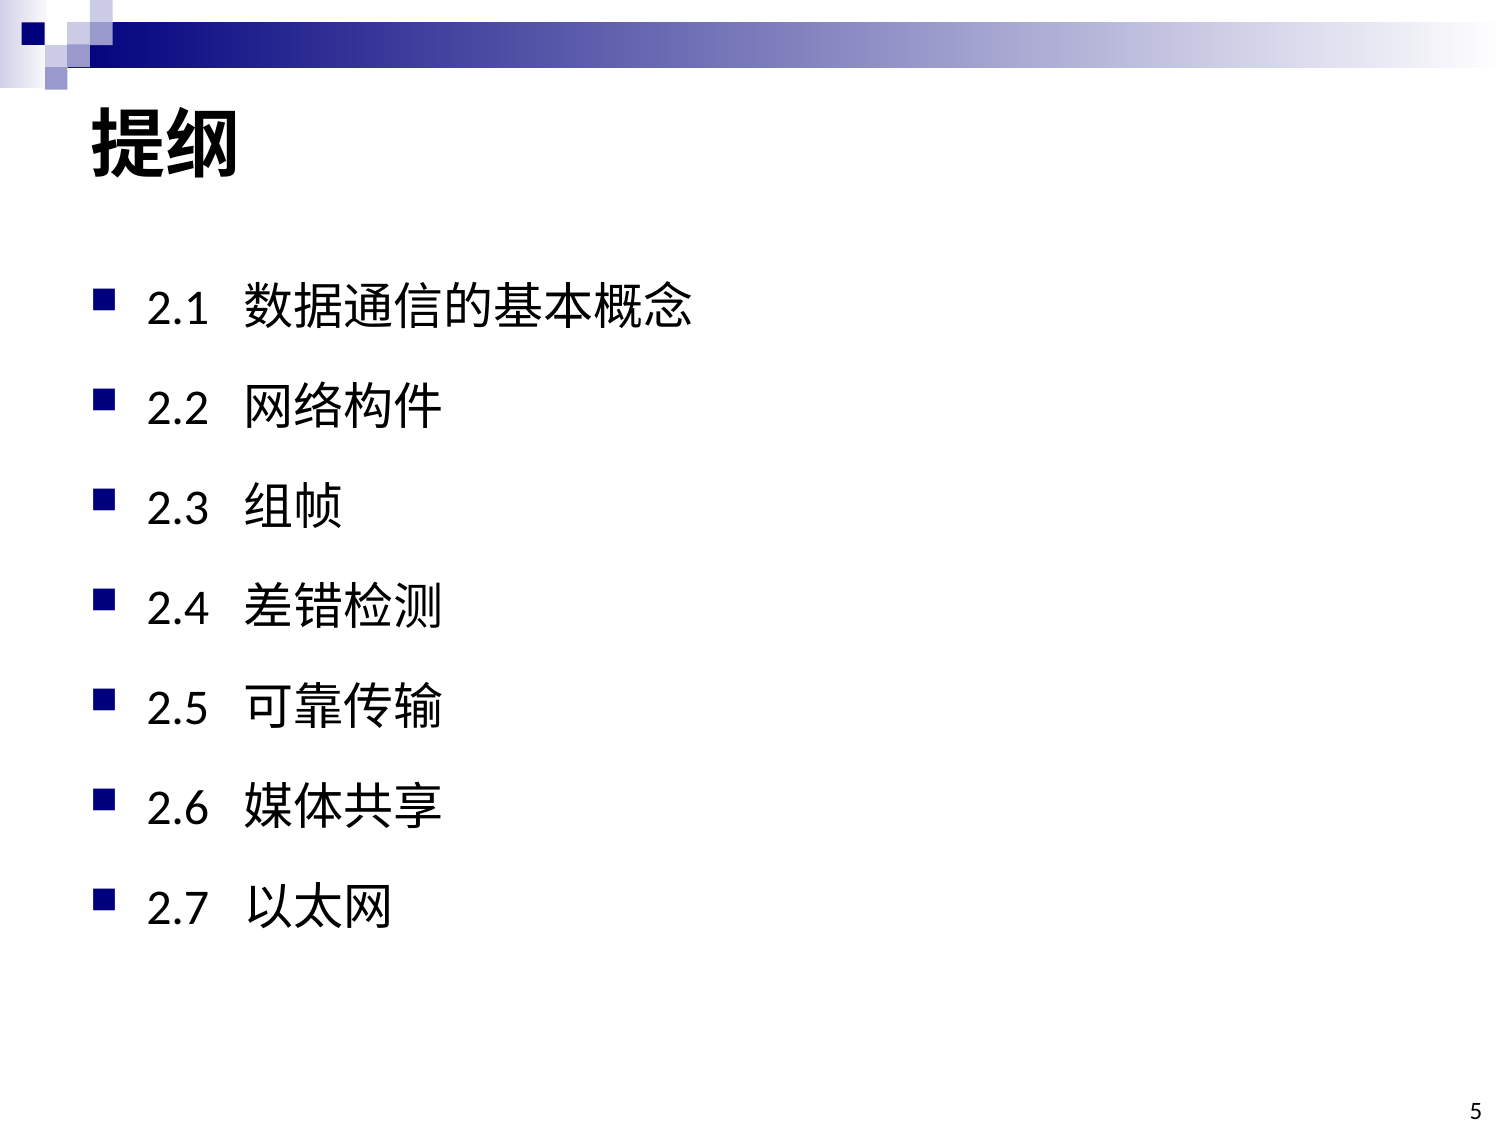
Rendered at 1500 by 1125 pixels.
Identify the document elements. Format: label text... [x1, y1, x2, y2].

slide_number 5 [1448, 1100, 1483, 1125]
title 提纲 [75, 75, 1425, 209]
list 2.1 数据通信的基本概念 2.2 网络构件 2.3 组帧 2.4 差错检测 2.5 可靠传输 2.6 媒体共享 2.7 以太网 [75, 237, 1425, 1016]
